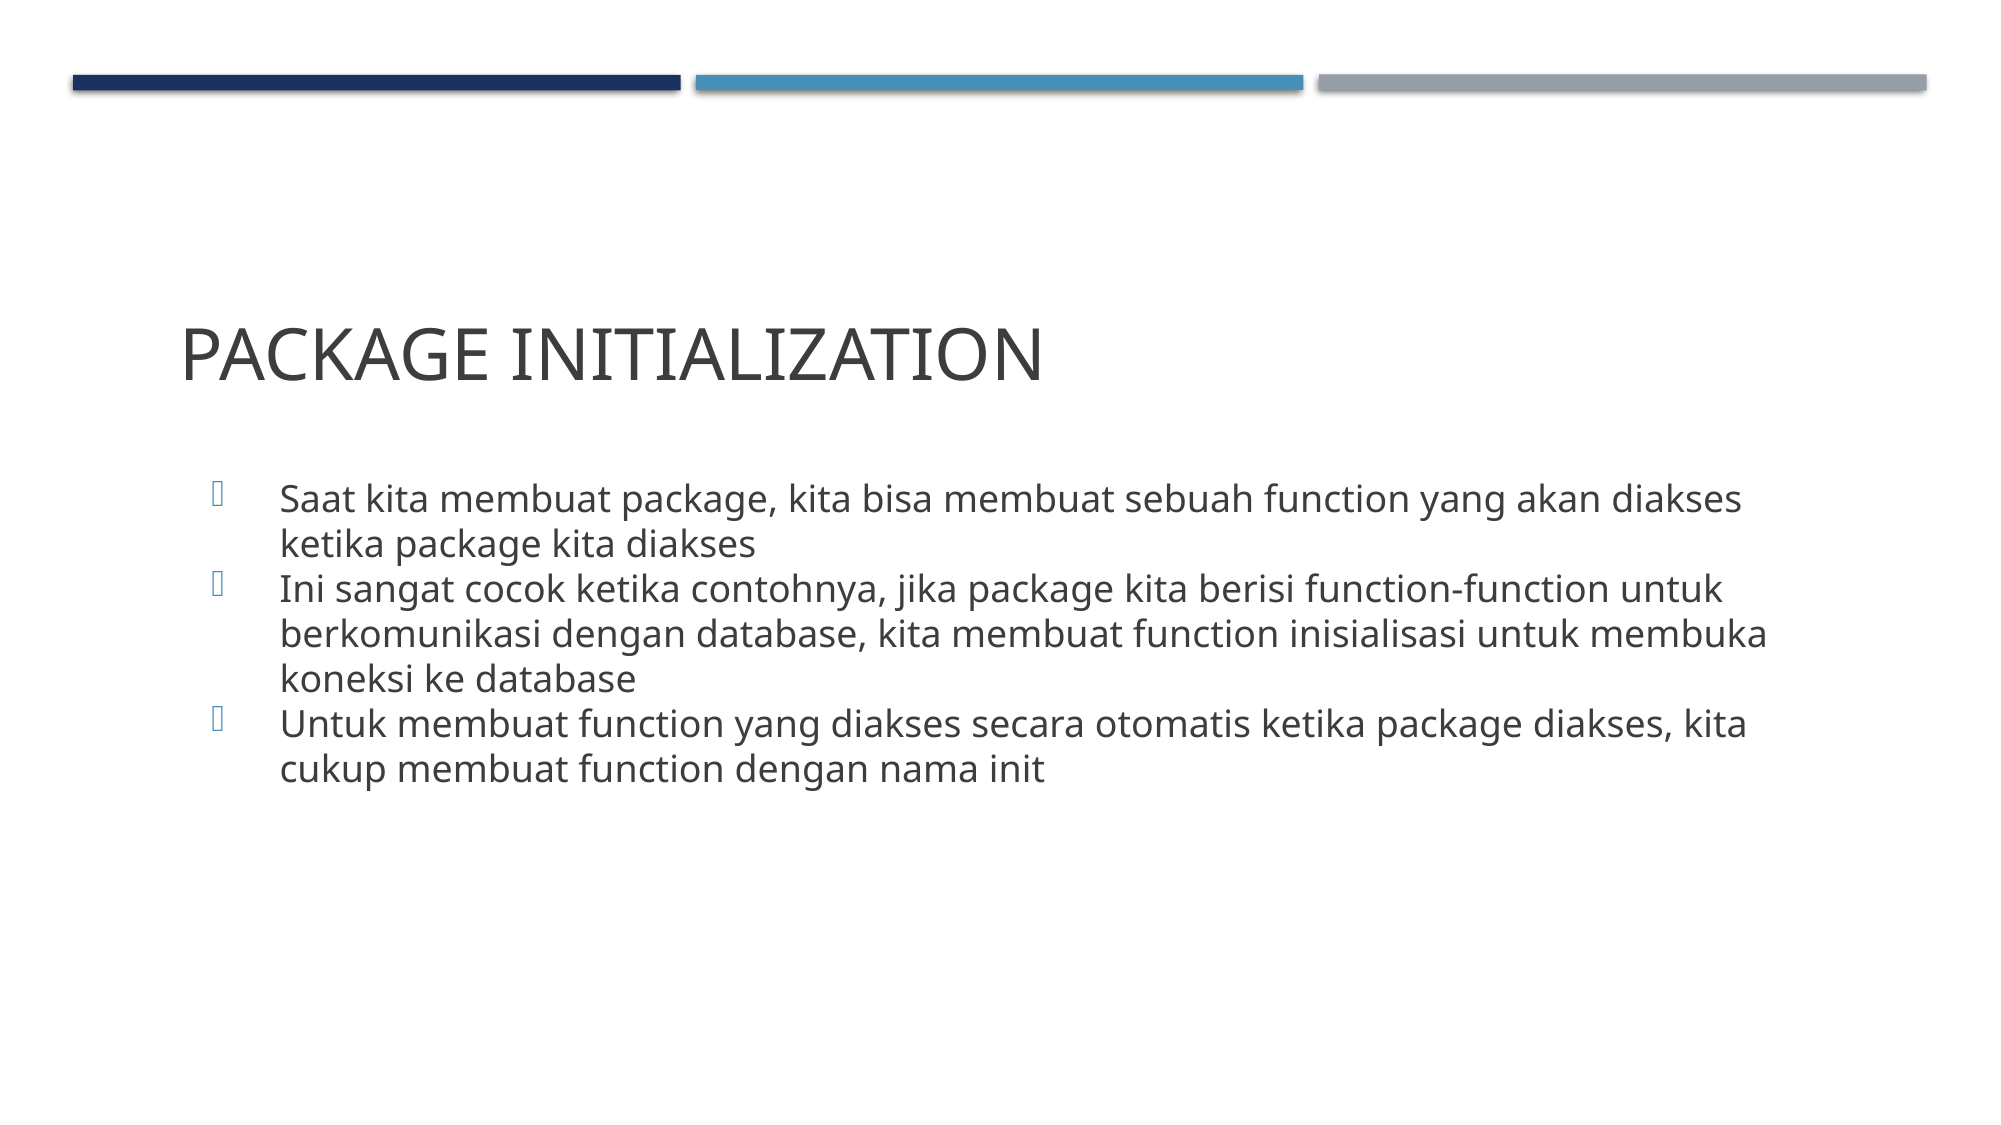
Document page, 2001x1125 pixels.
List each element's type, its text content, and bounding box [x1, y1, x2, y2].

list Saat kita membuat package, kita bisa membuat sebuah function yang akan diakses ketika package kita diakses Ini sangat cocok ketika contohnya, jika package kita berisi function-function untuk berkomunikasi dengan database, kita membuat function inisialisasi untuk membuka koneksi ke database Untuk membuat function yang diakses secara otomatis ketika package diakses, kita cukup membuat function dengan nama init [159, 454, 1842, 950]
title Package Initialization [159, 288, 1842, 406]
